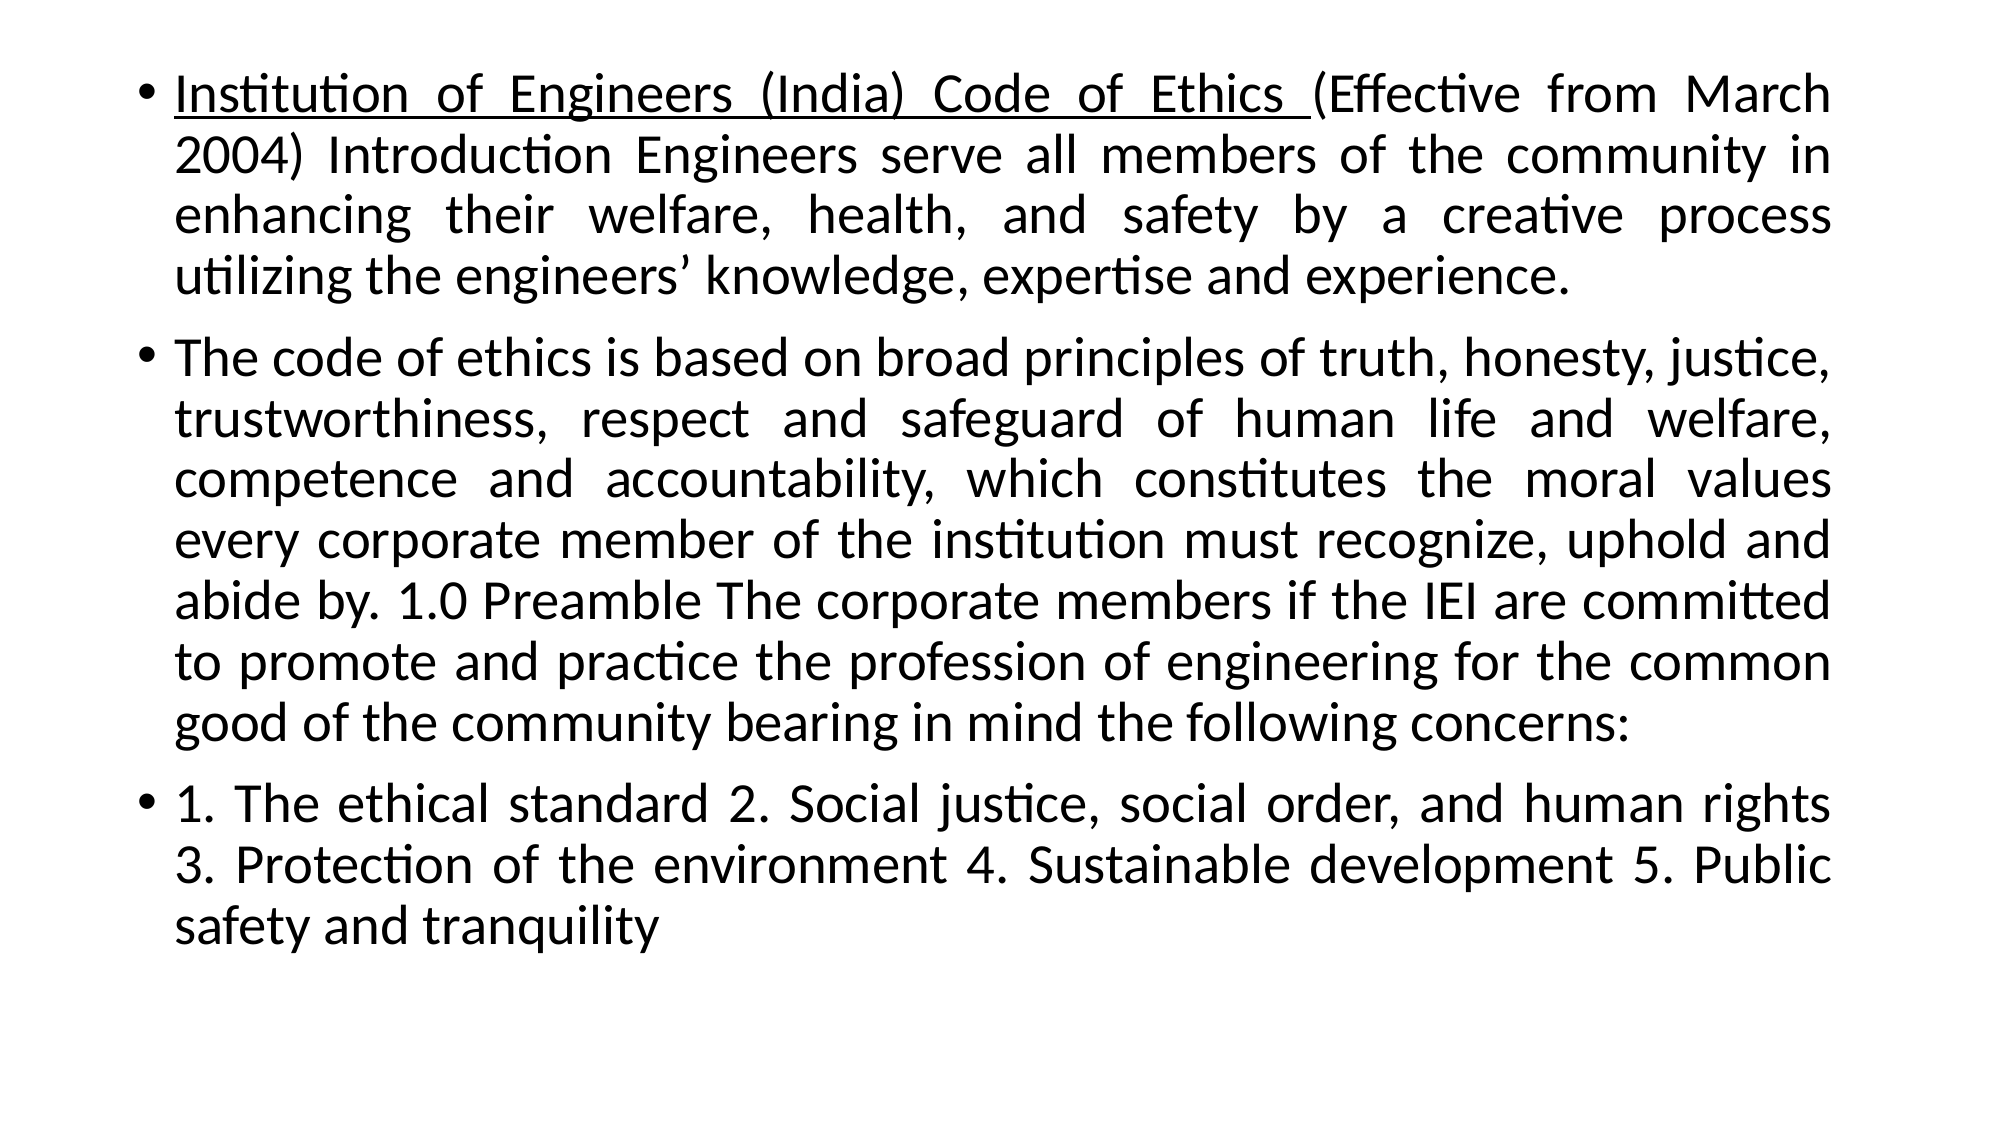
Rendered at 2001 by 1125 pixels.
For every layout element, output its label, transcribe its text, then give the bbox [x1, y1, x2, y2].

list Institution of Engineers (India) Code of Ethics (Effective from March 2004) Introduction Engineers serve all members of the community in enhancing their welfare, health, and safety by a creative process utilizing the engineers’ knowledge, expertise and experience. The code of ethics is based on broad principles of truth, honesty, justice, trustworthiness, respect and safeguard of human life and welfare, competence and accountability, which constitutes the moral values every corporate member of the institution must recognize, uphold and abide by. 1.0 Preamble The corporate members if the IEI are committed to promote and practice the profession of engineering for the common good of the community bearing in mind the following concerns: 1. The ethical standard 2. Social justice, social order, and human rights 3. Protection of the environment 4. Sustainable development 5. Public safety and tranquility [122, 55, 1848, 1009]
